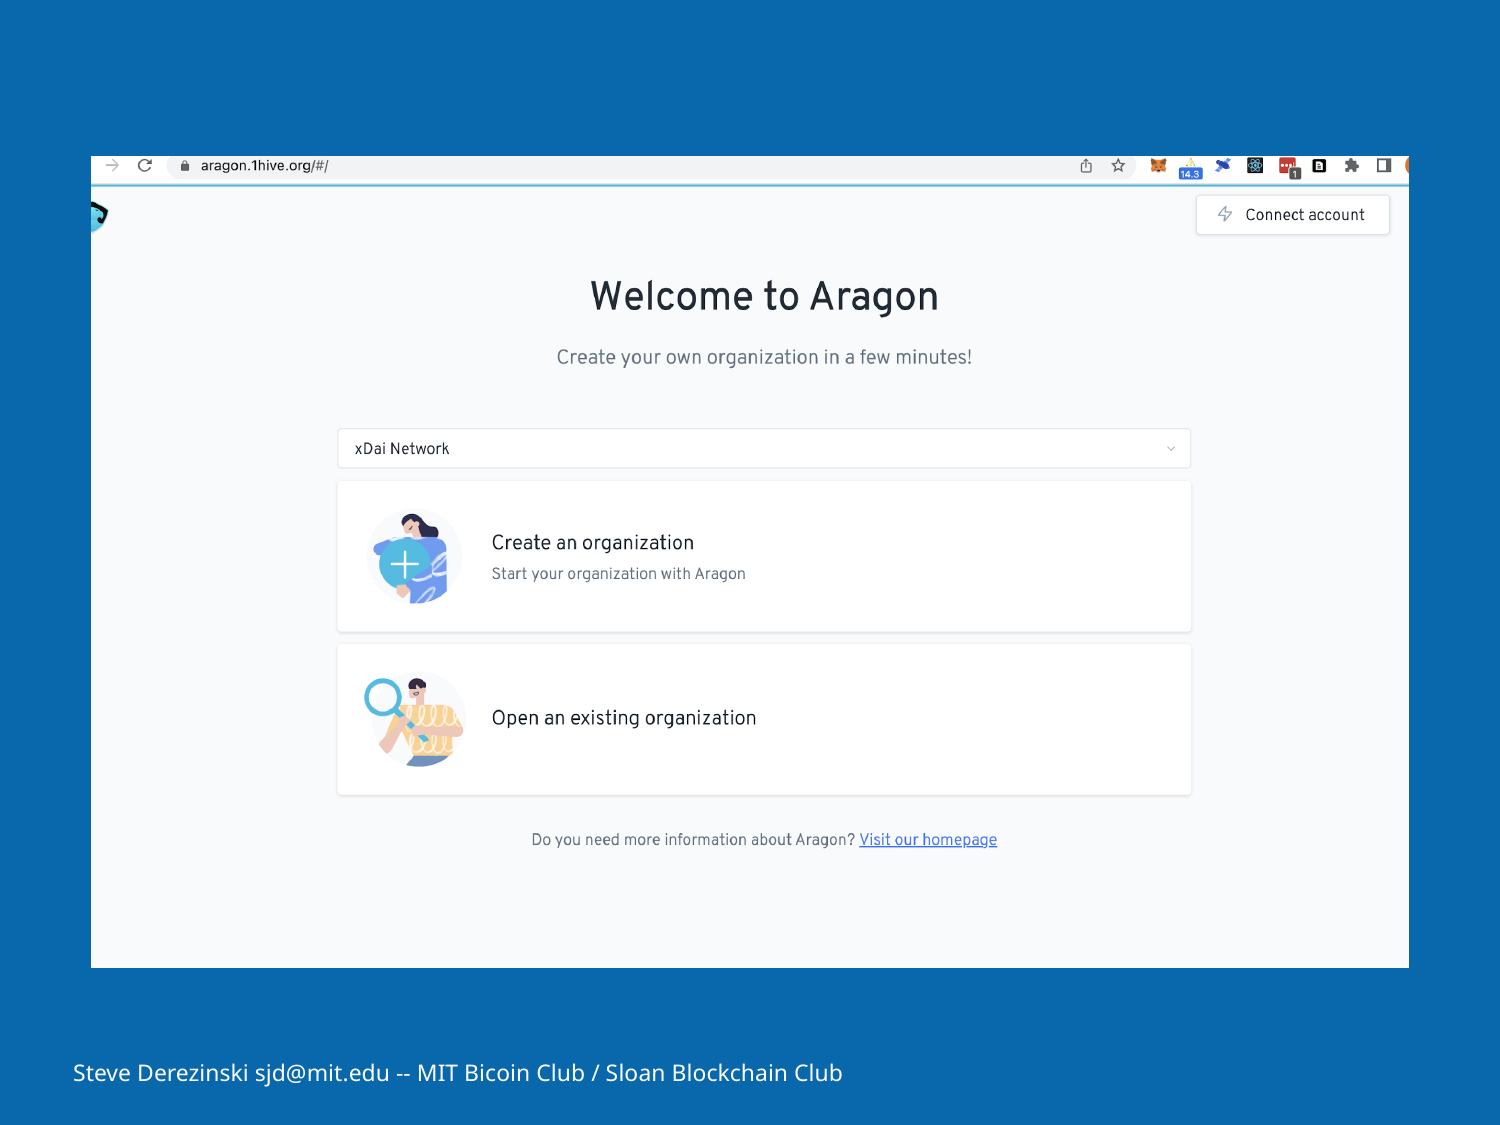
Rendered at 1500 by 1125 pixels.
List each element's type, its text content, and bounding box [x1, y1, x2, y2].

picture [91, 156, 1409, 969]
footer Steve Derezinski sjd@mit.edu -- MIT Bicoin Club / Sloan Blockchain Club [58, 1042, 866, 1103]
